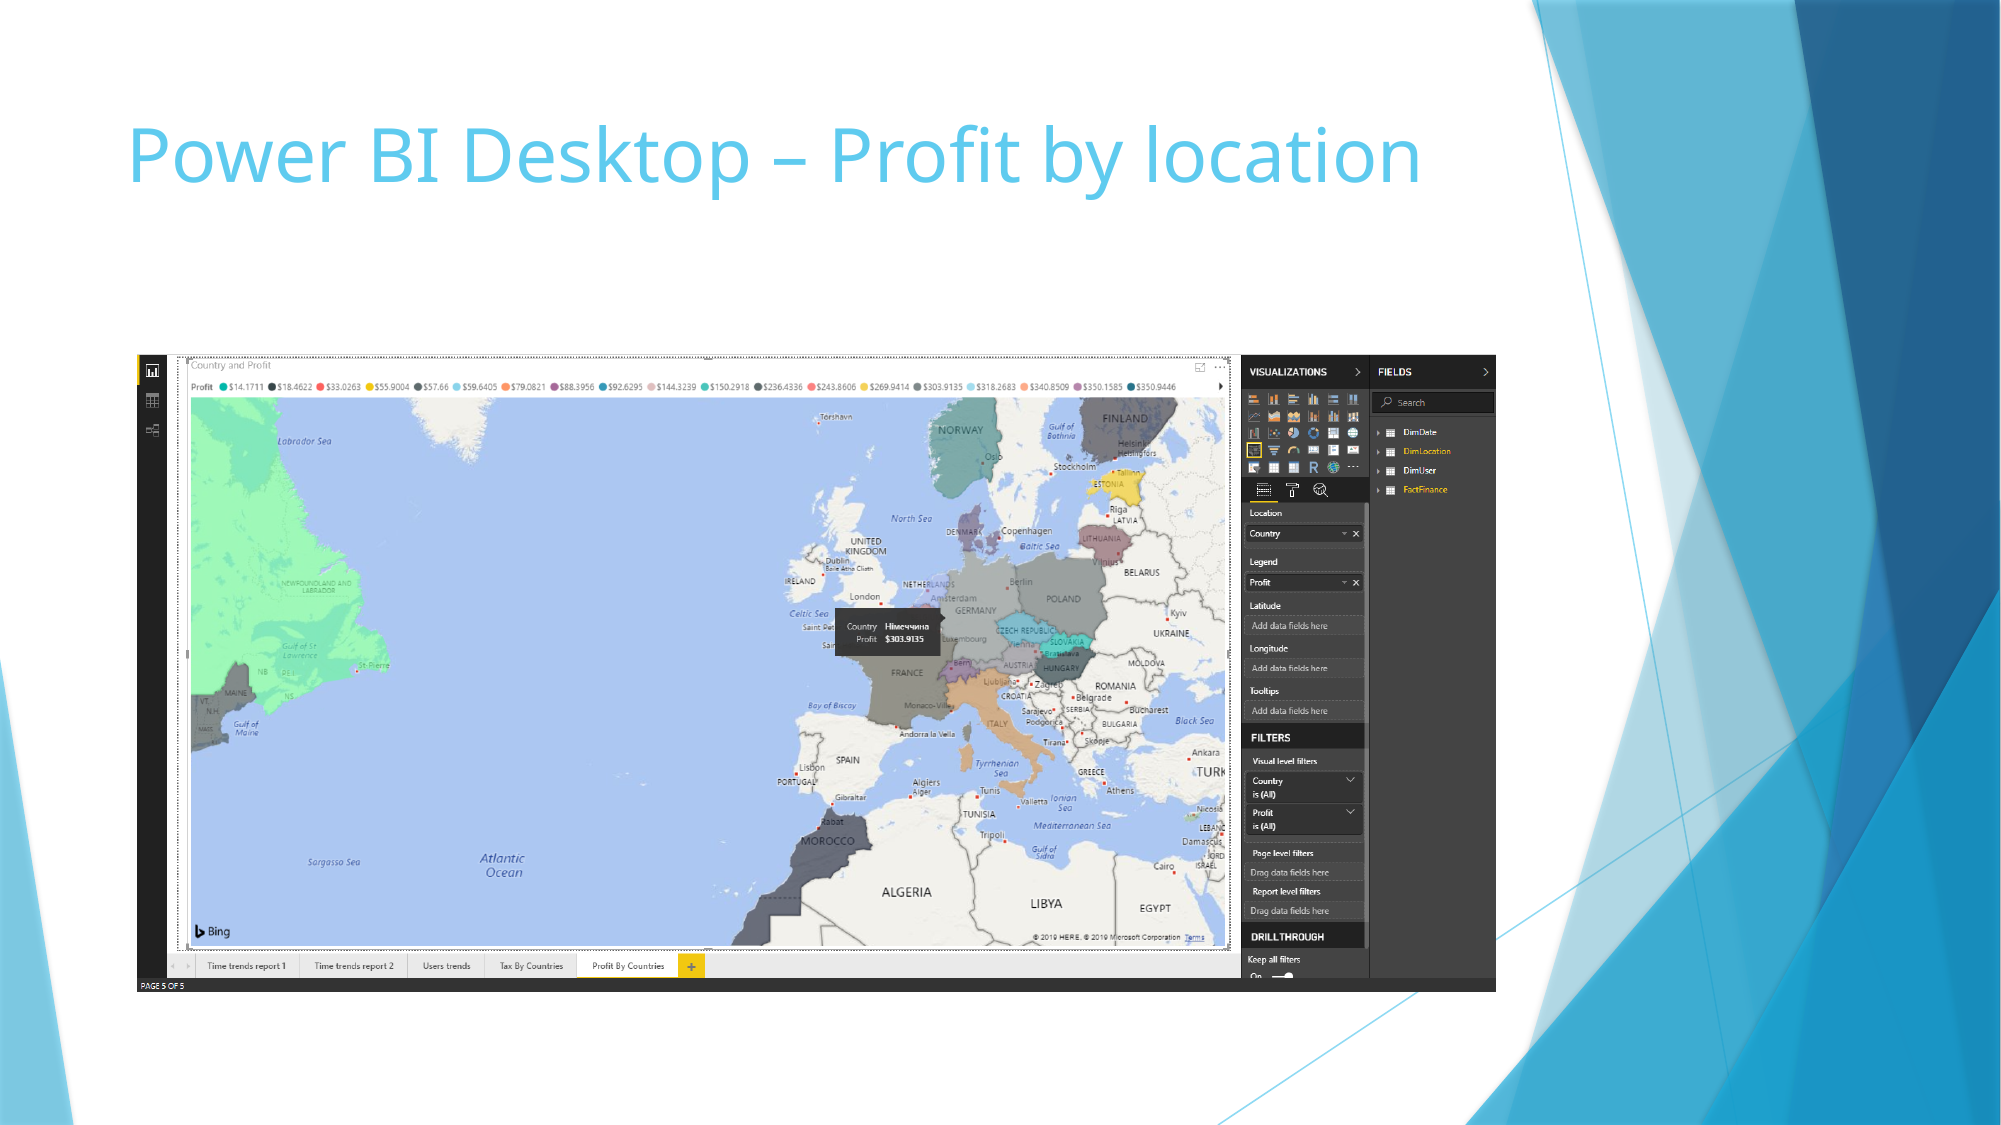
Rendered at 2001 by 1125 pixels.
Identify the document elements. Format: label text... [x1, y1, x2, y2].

title Power BI Desktop – Profit by location [111, 99, 1522, 317]
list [136, 353, 1496, 992]
